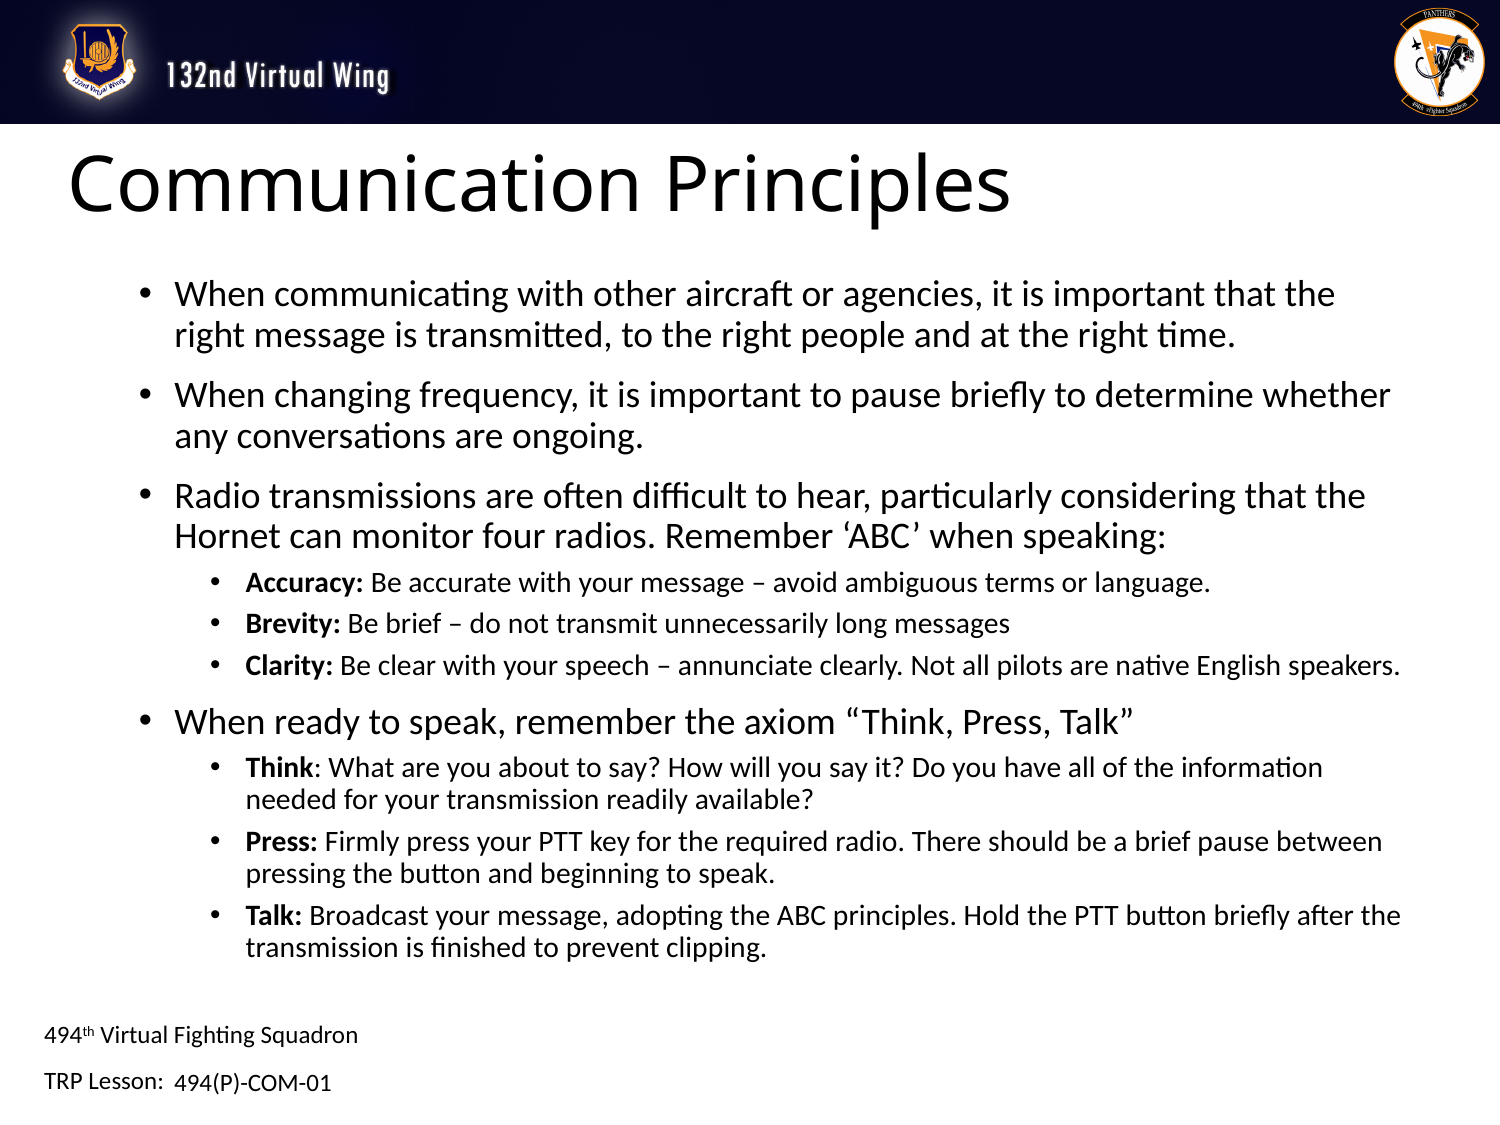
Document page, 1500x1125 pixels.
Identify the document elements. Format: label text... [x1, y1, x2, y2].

picture [0, 0, 1500, 124]
list When communicating with other aircraft or agencies, it is important that the right message is transmitted, to the right people and at the right time. When changing frequency, it is important to pause briefly to determine whether any conversations are ongoing. Radio transmissions are often difficult to hear, particularly considering that the Hornet can monitor four radios. Remember ‘ABC’ when speaking: Accuracy: Be accurate with your message – avoid ambiguous terms or language. Brevity: Be brief – do not transmit unnecessarily long messages Clarity: Be clear with your speech – annunciate clearly. Not all pilots are native English speakers. When ready to speak, remember the axiom “Think, Press, Talk” Think: What are you about to say? How will you say it? Do you have all of the information needed for your transmission readily available? Press: Firmly press your PTT key for the required radio. There should be a brief pause between pressing the button and beginning to speak. Talk: Broadcast your message, adopting the ABC principles. Hold the PTT button briefly after the transmission is finished to prevent clipping. [123, 267, 1418, 981]
title Communication Principles [53, 137, 1347, 268]
text_box 494(P)-COM-01 [159, 1058, 396, 1104]
